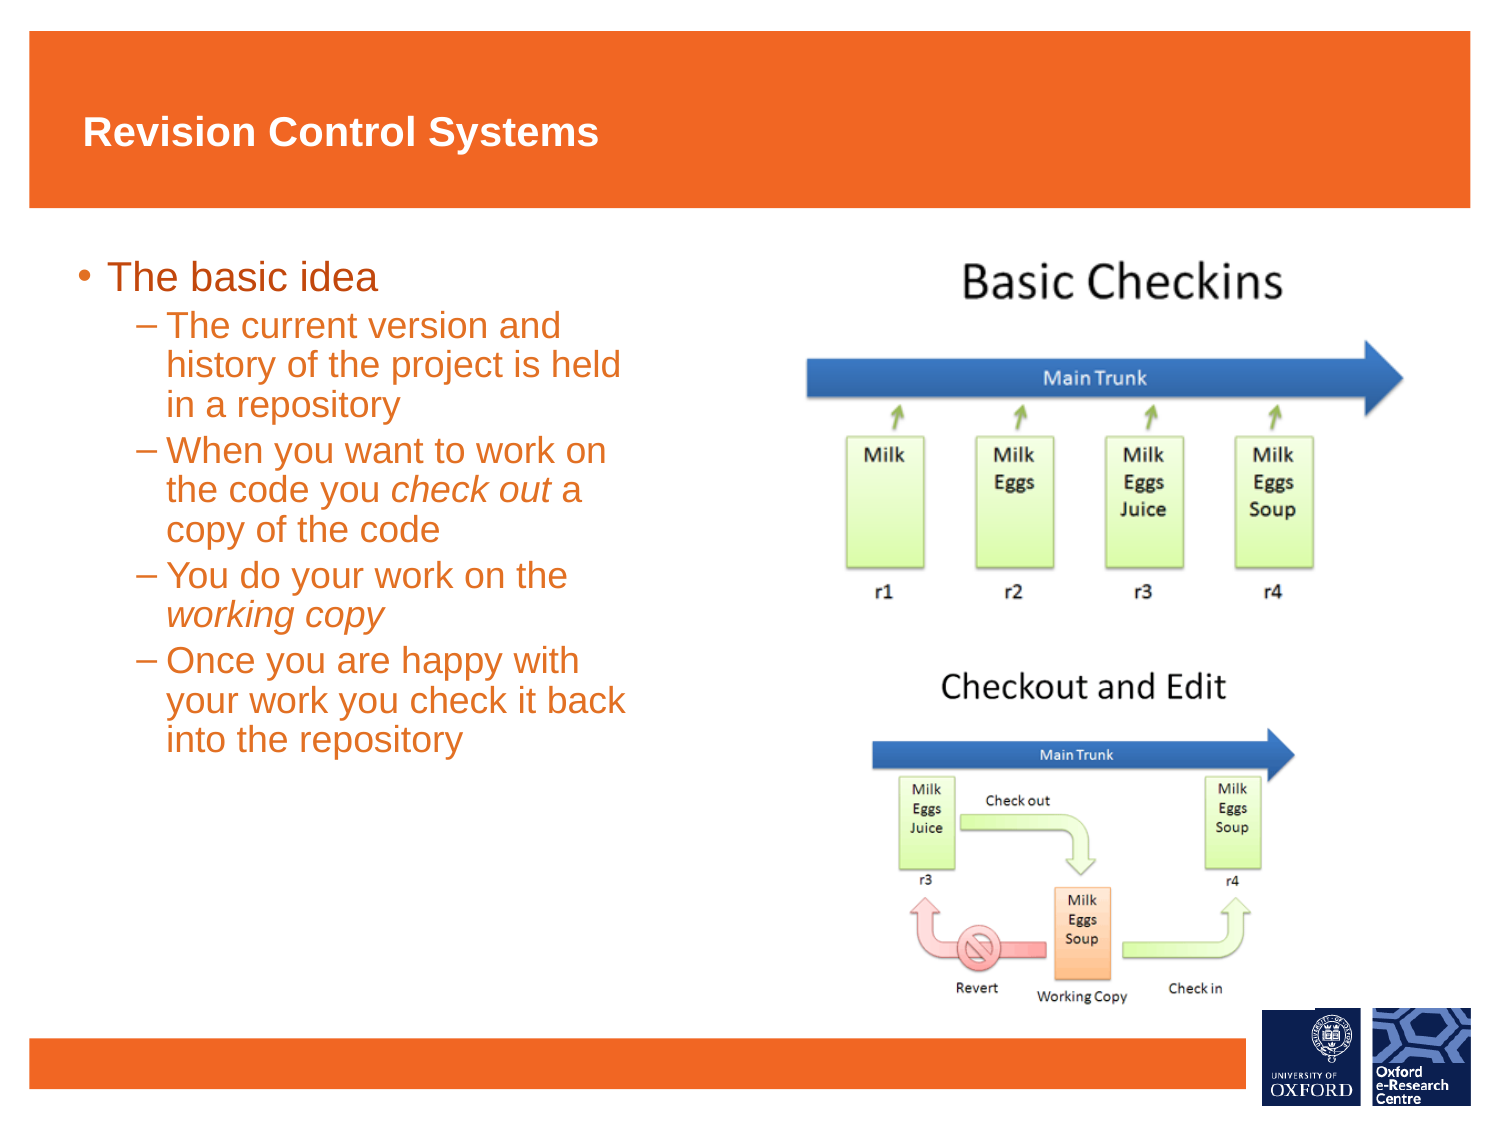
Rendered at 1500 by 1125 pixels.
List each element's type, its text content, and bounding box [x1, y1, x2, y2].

list The basic idea The current version and history of the project is held in a repository When you want to work on the code you check out a copy of the code You do your work on the working copy Once you are happy with your work you check it back into the repository [62, 250, 664, 972]
picture [773, 223, 1438, 612]
picture [844, 644, 1471, 1106]
title Revision Control Systems [76, 50, 1424, 163]
